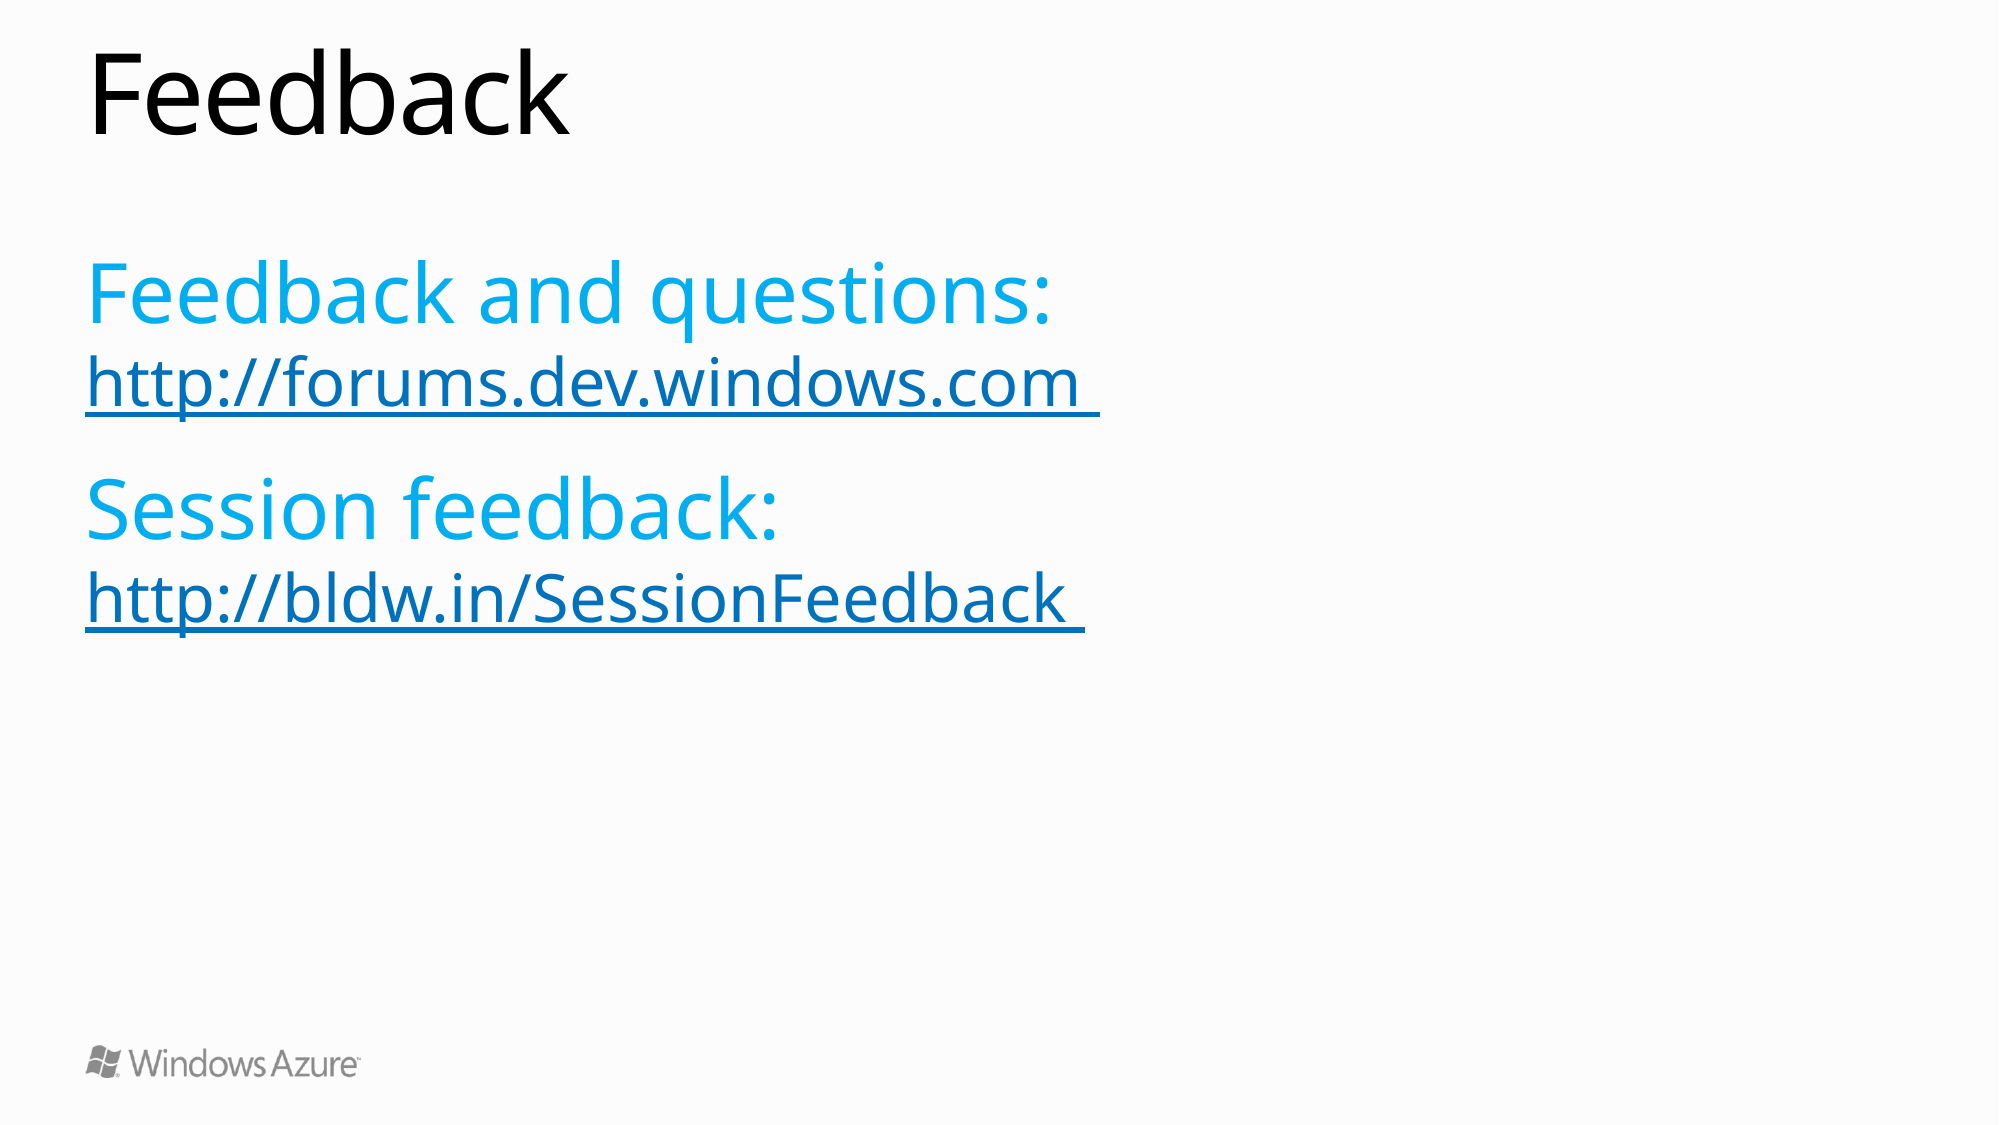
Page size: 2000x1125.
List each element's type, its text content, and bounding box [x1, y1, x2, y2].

title Feedback [85, 37, 1914, 161]
list Feedback and questions: http://forums.dev.windows.com Session feedback: http://bldw.in/SessionFeedback [85, 240, 1916, 735]
